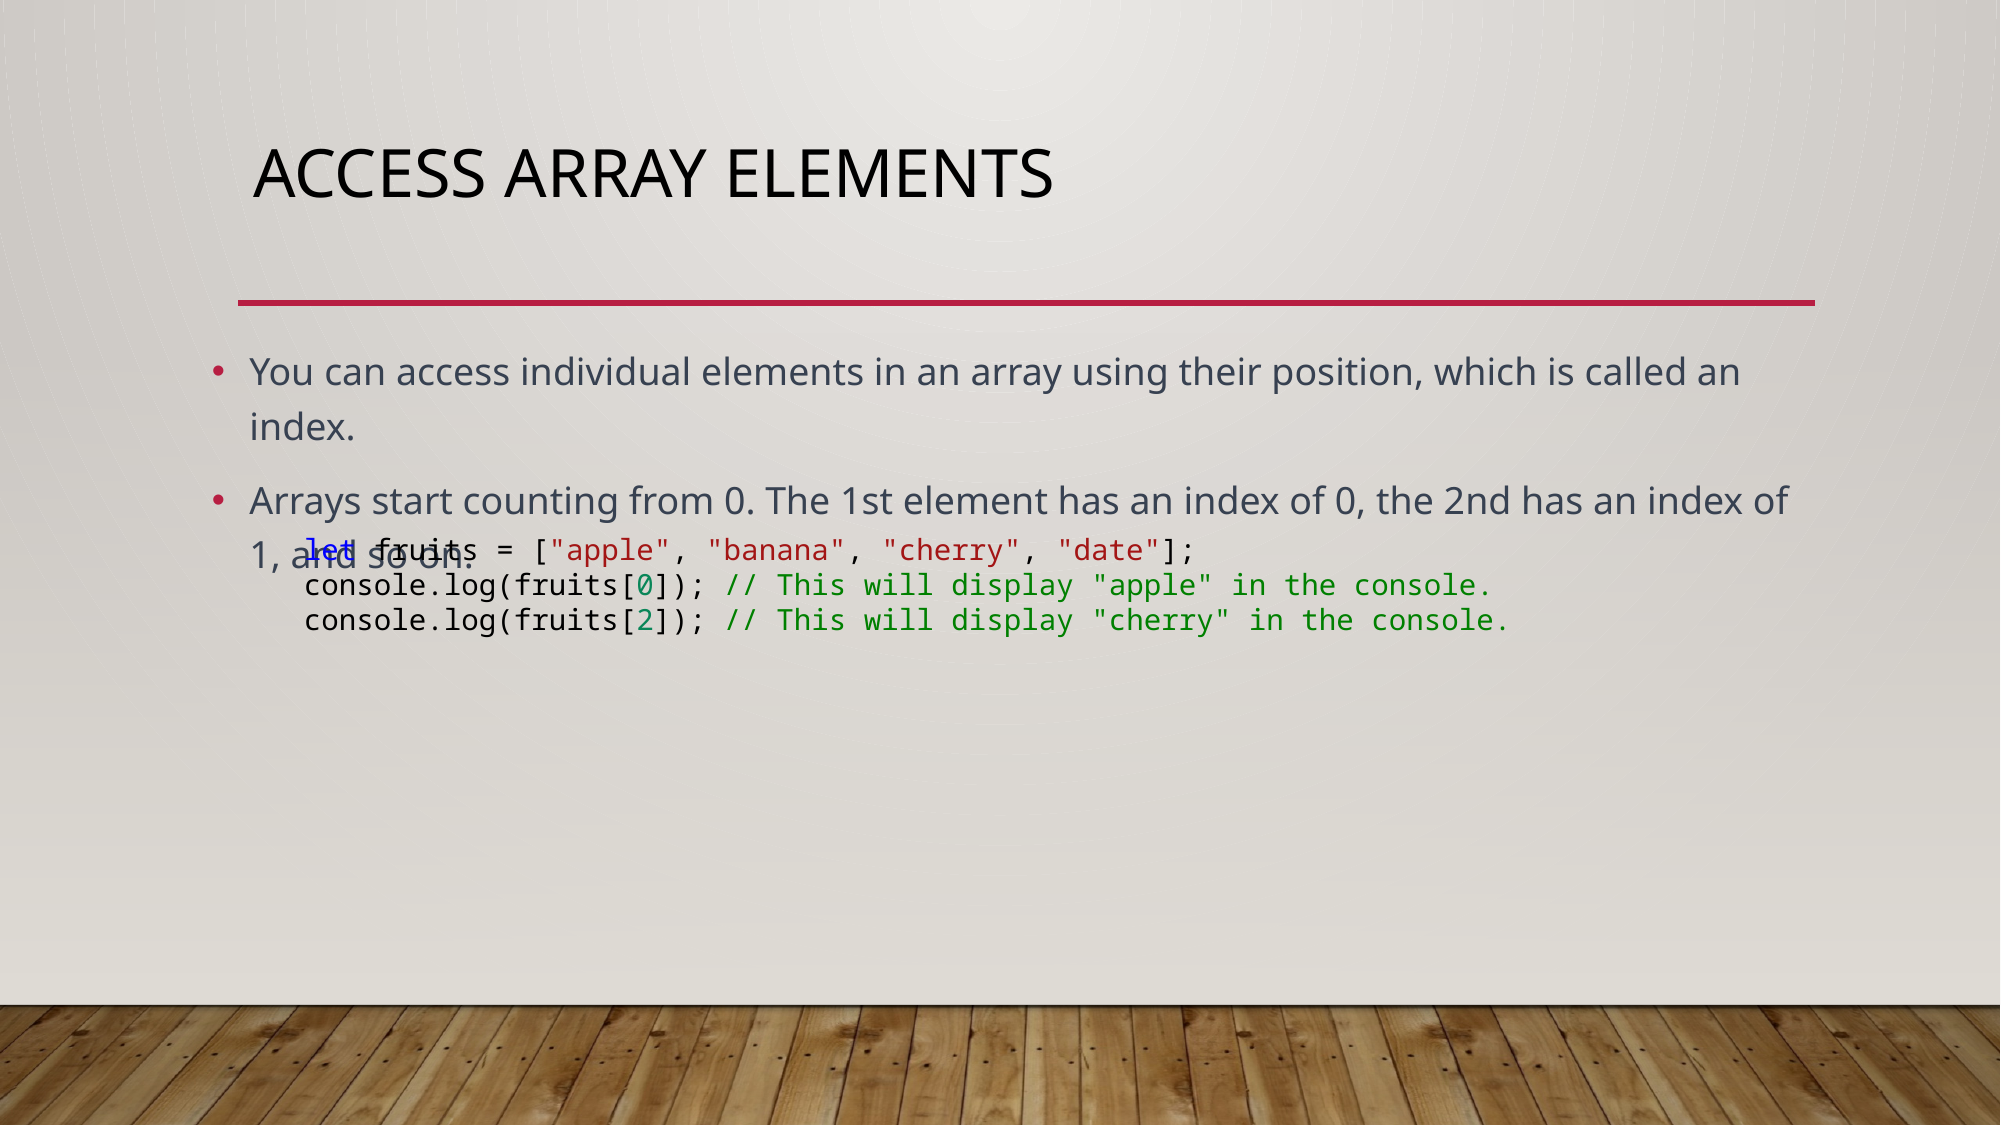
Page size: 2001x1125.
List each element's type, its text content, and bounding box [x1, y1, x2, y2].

list You can access individual elements in an array using their position, which is called an index. Arrays start counting from 0. The 1st element has an index of 0, the 2nd has an index of 1, and so on. [196, 331, 1814, 621]
text_box let fruits = ["apple", "banana", "cherry", "date"]; console.log(fruits[0]); // This will display "apple" in the console. console.log(fruits[2]); // This will display "cherry" in the console. [288, 524, 1547, 714]
picture [0, 1005, 2000, 1125]
title Access array elements [238, 131, 1814, 305]
